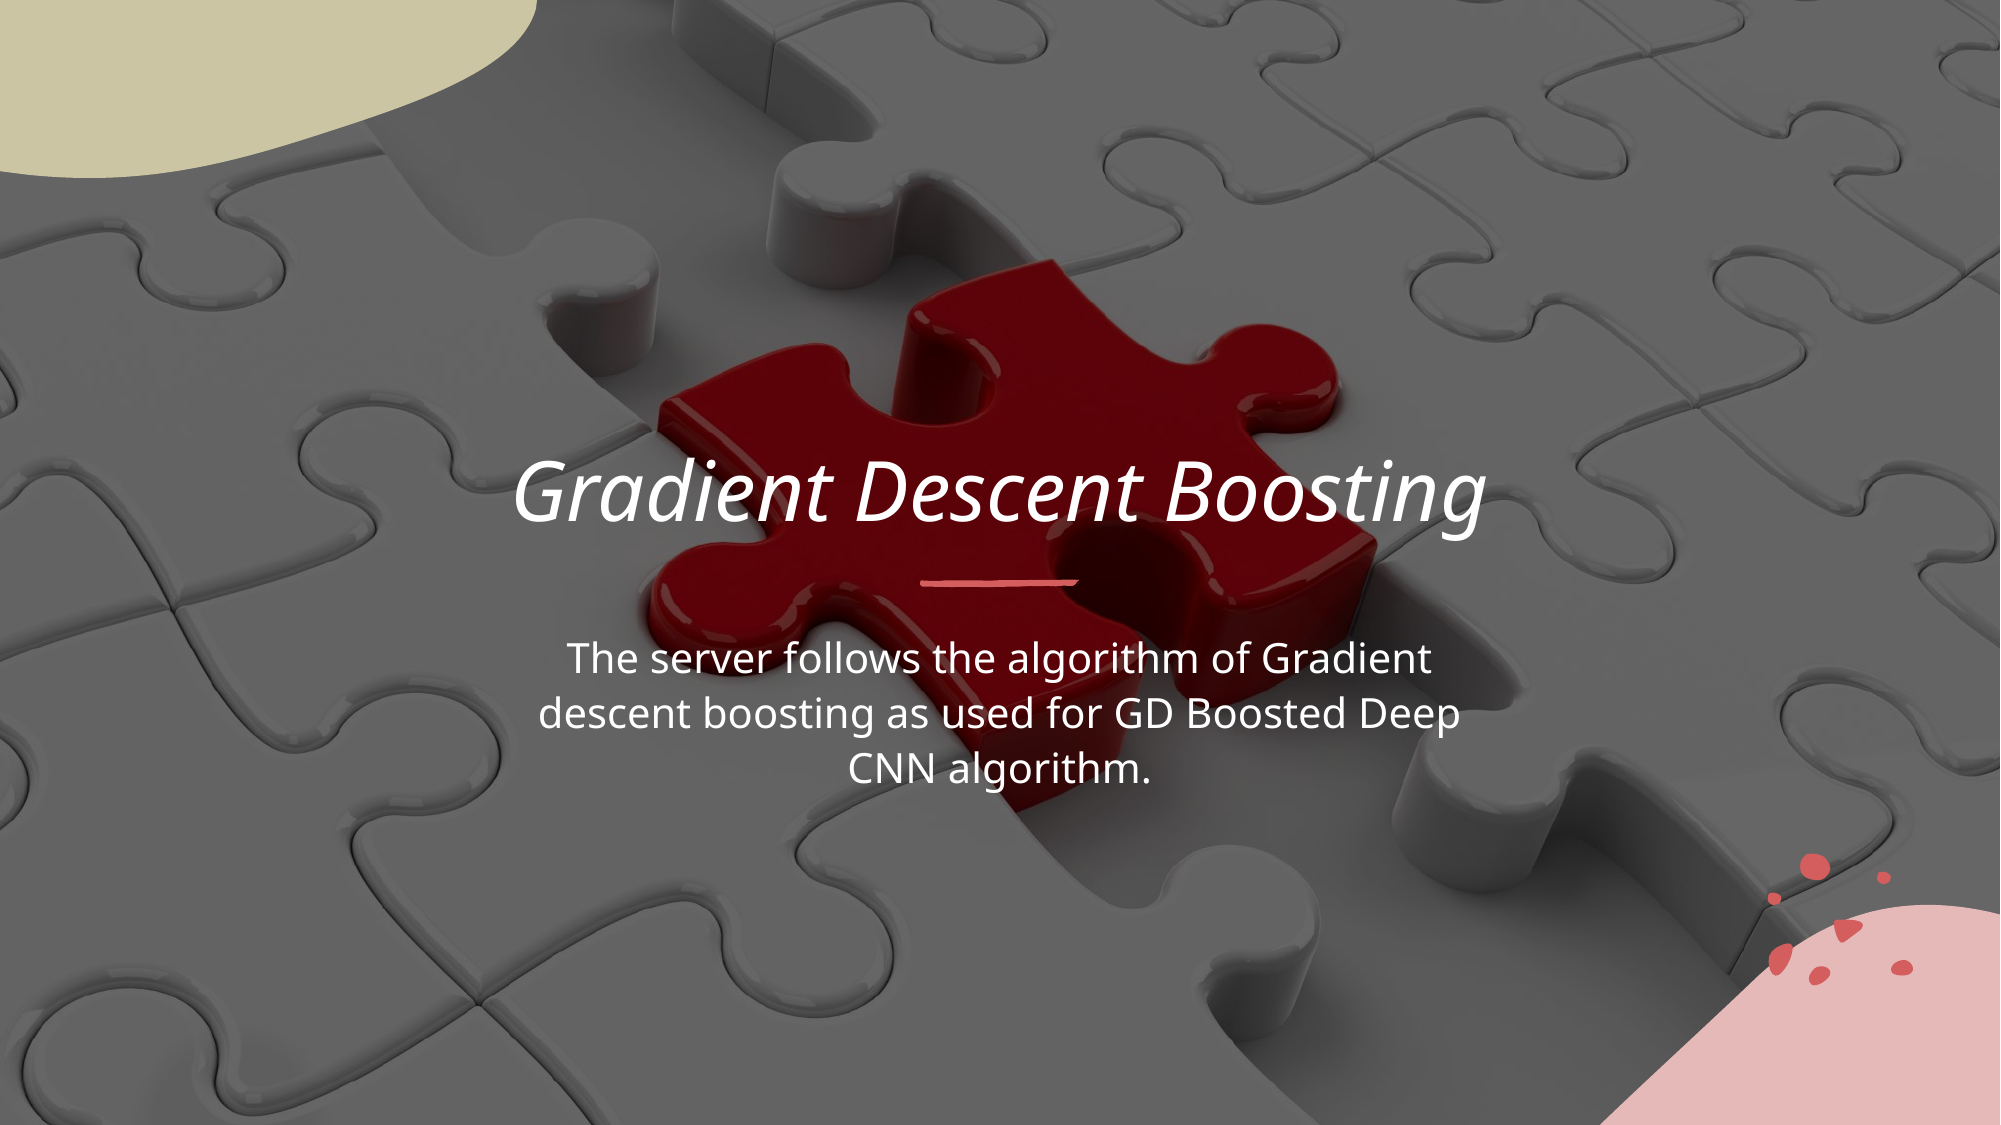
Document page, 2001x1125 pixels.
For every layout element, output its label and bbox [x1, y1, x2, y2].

text_box [1767, 853, 1914, 986]
picture [0, 0, 2000, 1125]
text_box [919, 579, 1080, 588]
